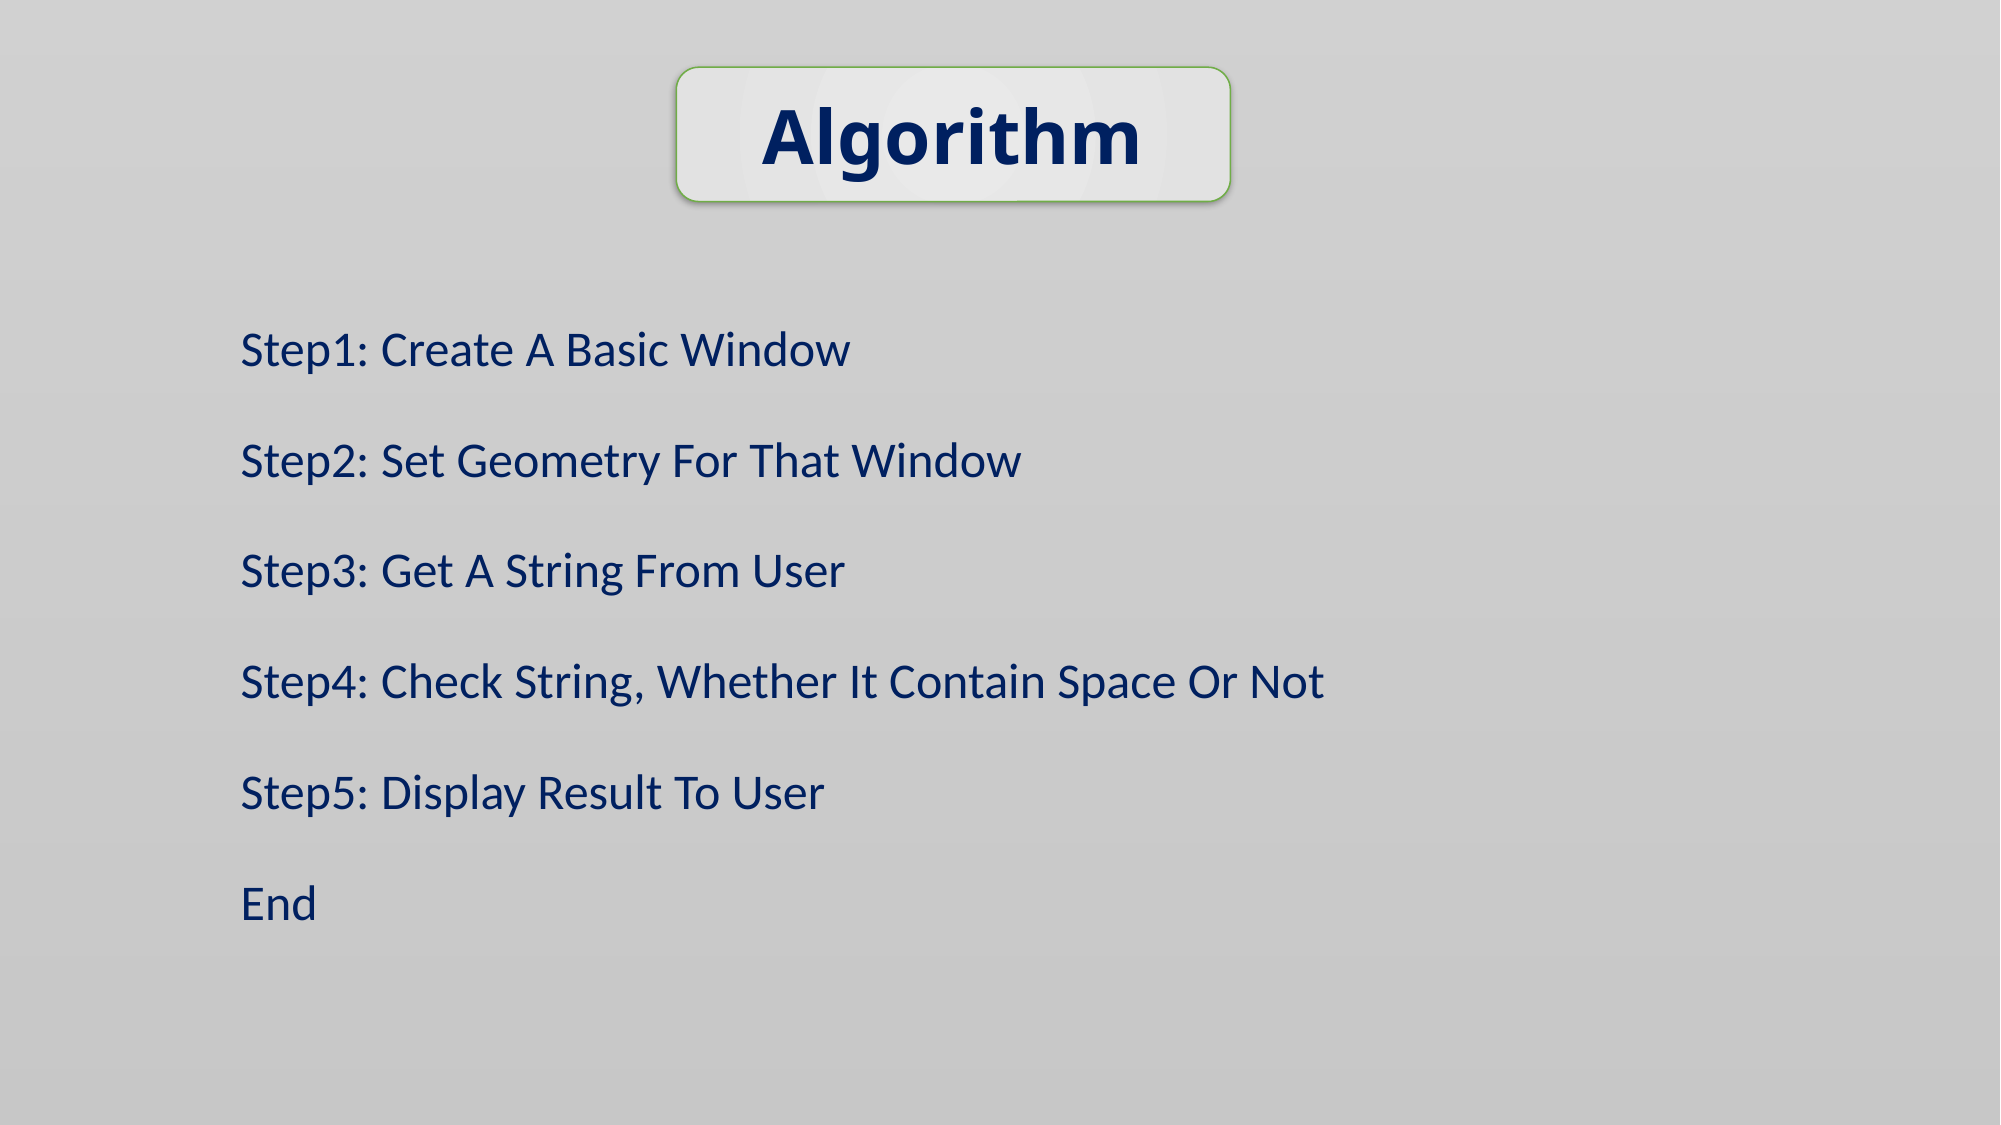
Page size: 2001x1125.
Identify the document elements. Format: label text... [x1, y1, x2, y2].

subtitle Step1: Create A Basic Window Step2: Set Geometry For That Window Step3: Get A String From User Step4: Check String, Whether It Contain Space Or Not Step5: Display Result To User End [240, 286, 1741, 1075]
text_box Algorithm [675, 66, 1232, 203]
